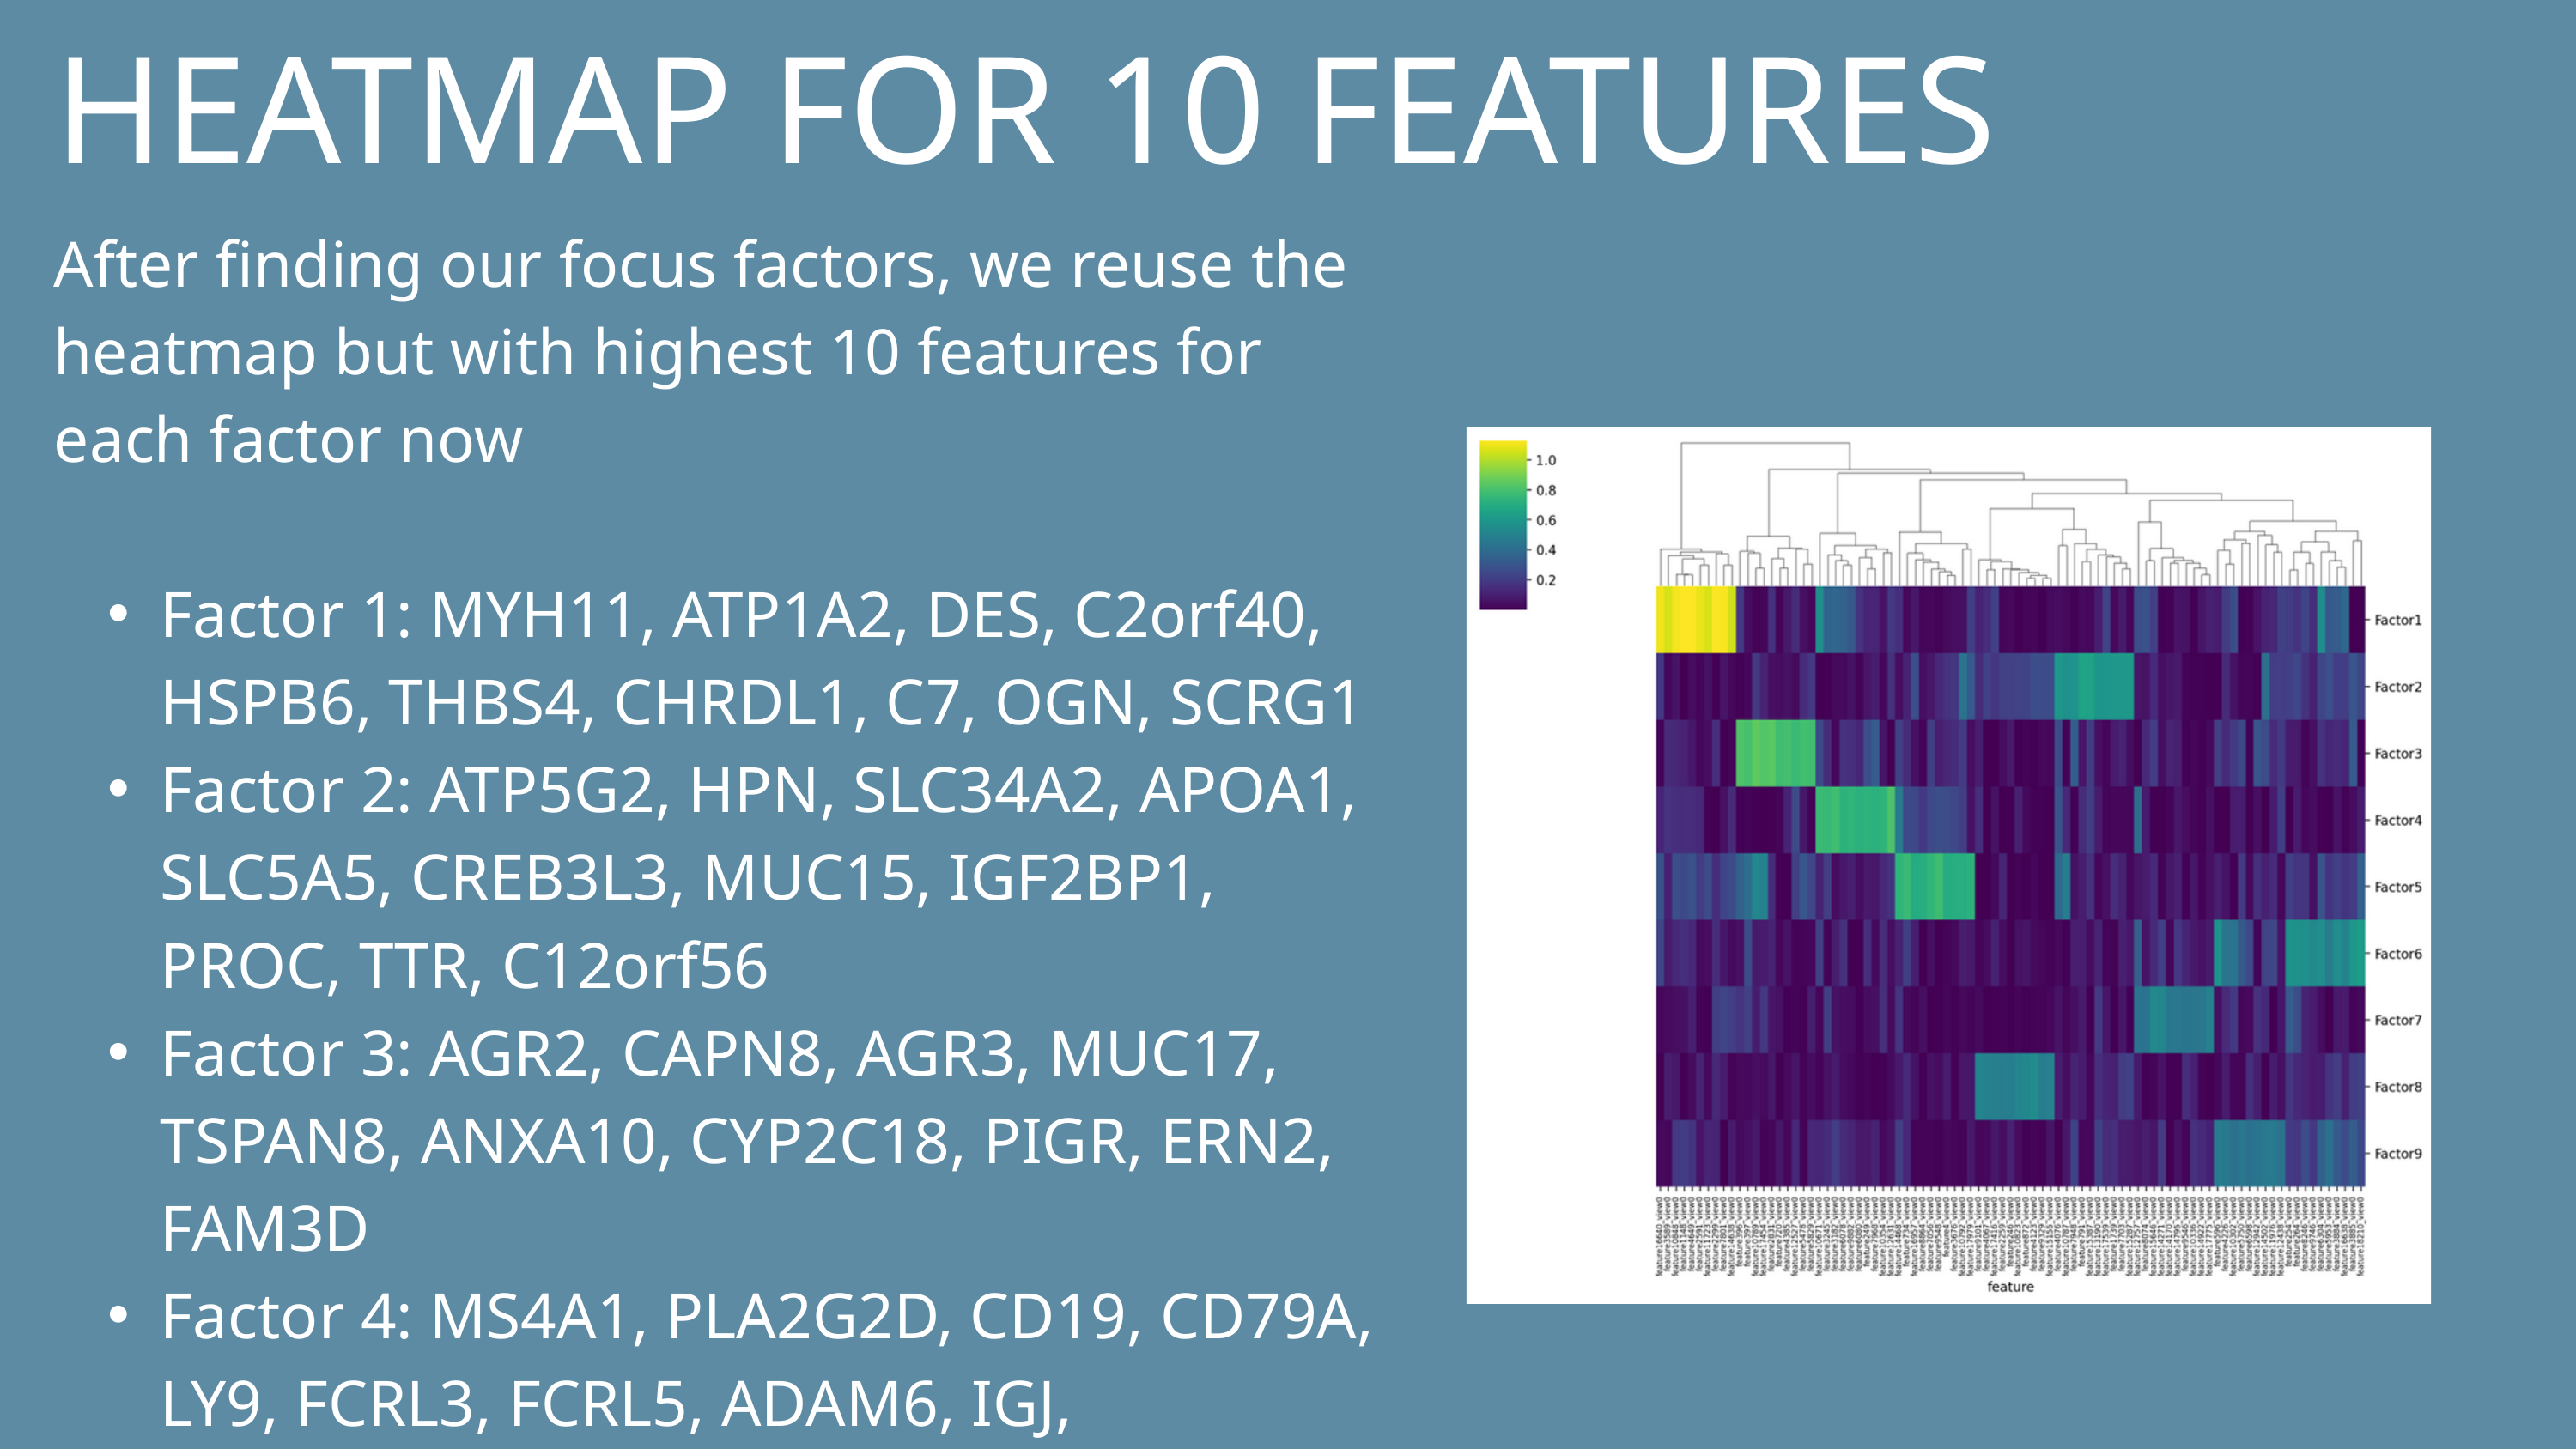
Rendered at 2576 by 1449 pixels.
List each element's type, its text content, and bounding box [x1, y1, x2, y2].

text_box [1466, 427, 2432, 1304]
text_box After finding our focus factors, we reuse the heatmap but with highest 10 features for each factor now Factor 1: MYH11, ATP1A2, DES, C2orf40, HSPB6, THBS4, CHRDL1, C7, OGN, SCRG1 Factor 2: ATP5G2, HPN, SLC34A2, APOA1, SLC5A5, CREB3L3, MUC15, IGF2BP1, PROC, TTR, C12orf56 Factor 3: AGR2, CAPN8, AGR3, MUC17, TSPAN8, ANXA10, CYP2C18, PIGR, ERN2, FAM3D Factor 4: MS4A1, PLA2G2D, CD19, CD79A, LY9, FCRL3, FCRL5, ADAM6, IGJ, MGC29506, S100A2 [54, 211, 1396, 1449]
text_box HEATMAP FOR 10 FEATURES [54, 40, 2394, 194]
